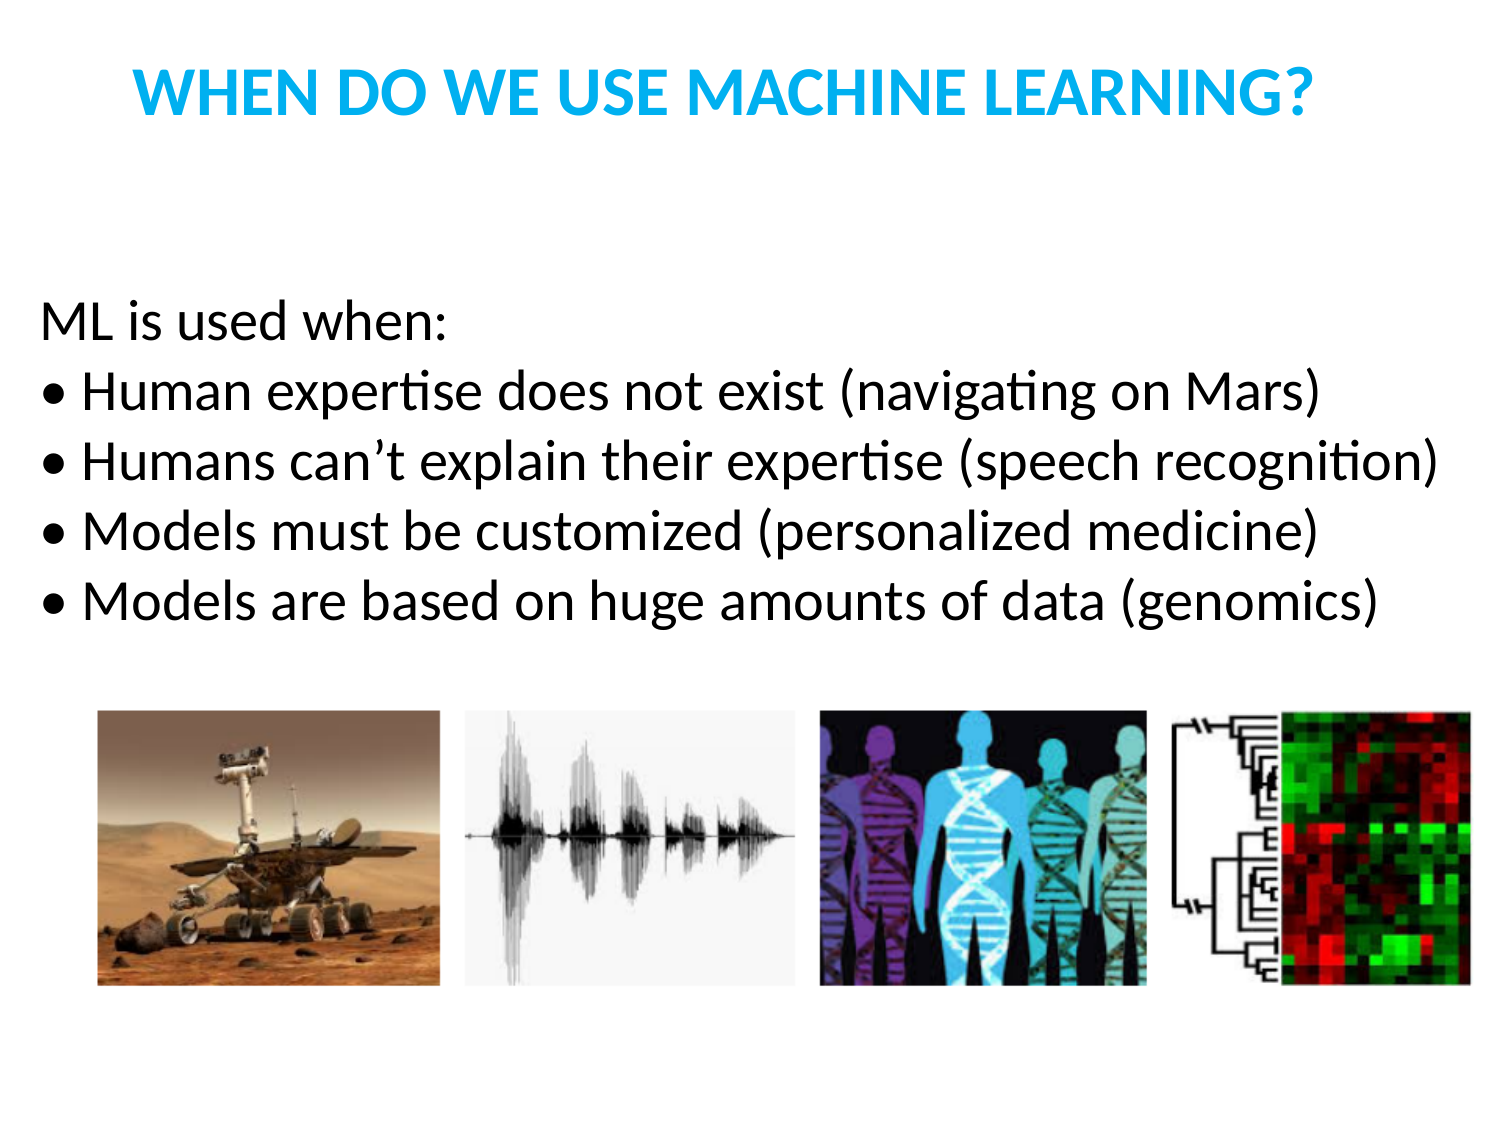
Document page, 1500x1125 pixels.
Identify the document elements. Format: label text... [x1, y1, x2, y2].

text_box ML is used when: • Human expertise does not exist (navigating on Mars) • Humans can’t explain their expertise (speech recognition) • Models must be customized (personalized medicine) • Models are based on huge amounts of data (genomics) [24, 275, 1475, 640]
title WHEN DO WE USE MACHINE LEARNING? [24, 37, 1425, 138]
picture [90, 702, 1477, 998]
